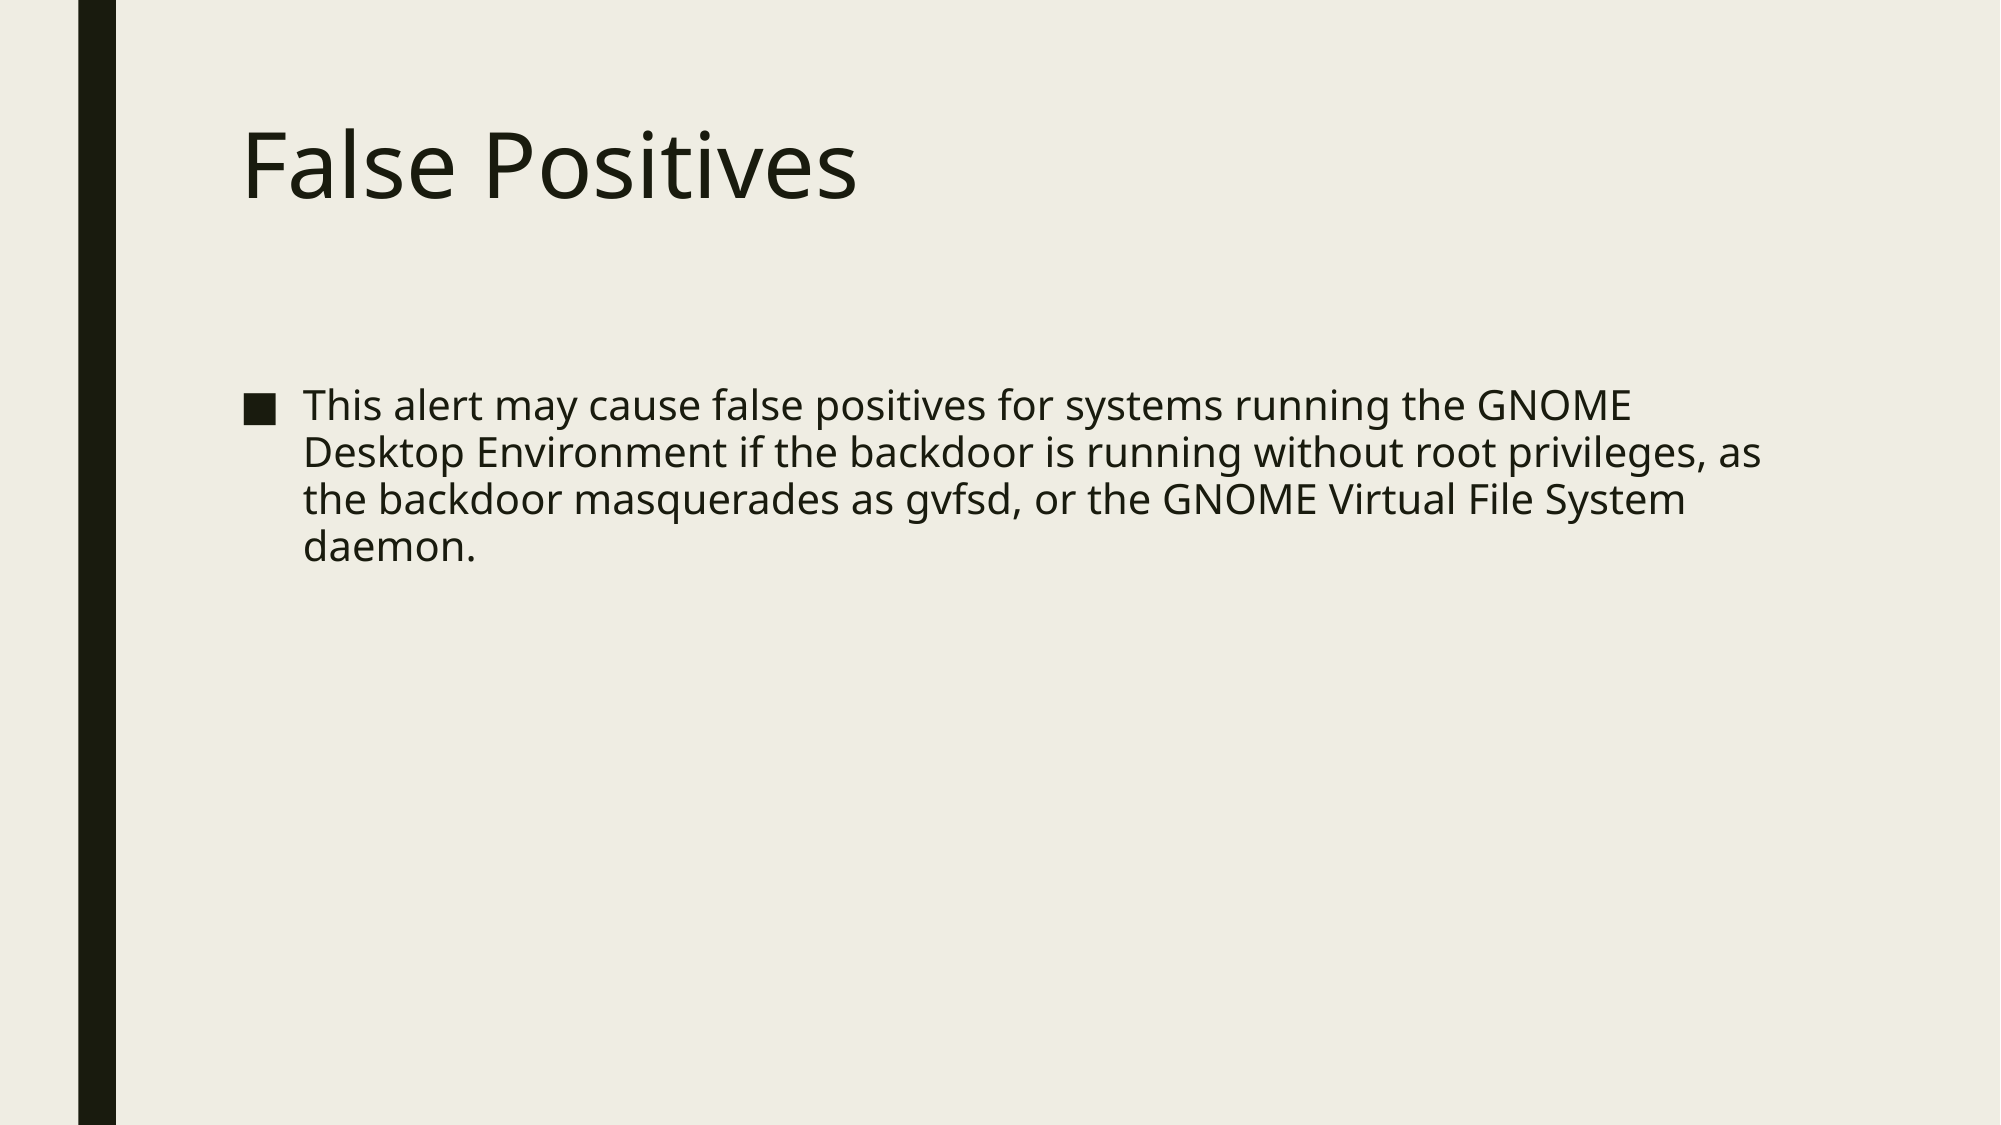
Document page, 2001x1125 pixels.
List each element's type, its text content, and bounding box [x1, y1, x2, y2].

title False Positives [225, 112, 1800, 357]
list This alert may cause false positives for systems running the GNOME Desktop Environment if the backdoor is running without root privileges, as the backdoor masquerades as gvfsd, or the GNOME Virtual File System daemon. [225, 375, 1800, 963]
